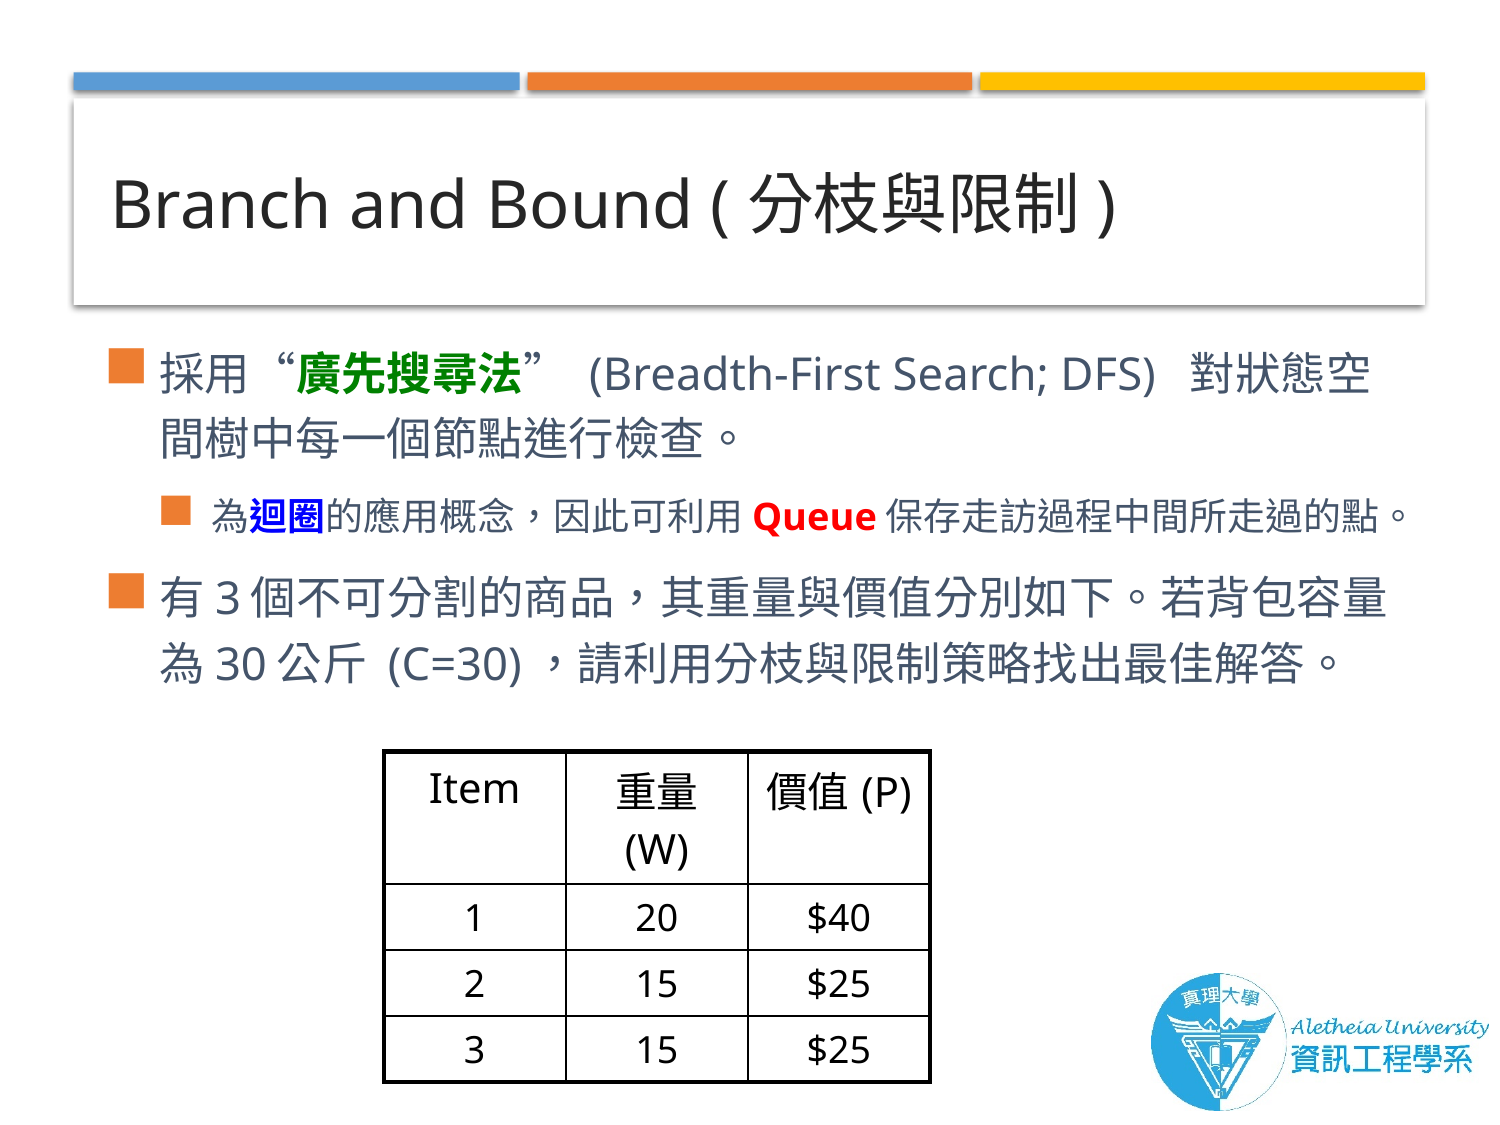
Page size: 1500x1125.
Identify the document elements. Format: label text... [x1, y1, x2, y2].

table_header 價值(P) [749, 754, 928, 883]
table_cell 1 [386, 885, 565, 949]
picture [1151, 973, 1489, 1111]
table_header Item [386, 754, 565, 883]
title Branch and Bound (分枝與限制) [95, 112, 1406, 291]
table_cell $40 [749, 885, 928, 949]
table_cell 3 [386, 1017, 565, 1080]
table_cell $25 [749, 1017, 928, 1080]
table_cell 15 [567, 1017, 747, 1080]
list 採用“廣先搜尋法” (Breadth-First Search; DFS) 對狀態空間樹中每一個節點進行檢查。 為迴圈的應用概念，因此可利用Queue保存走訪過程中間所走過的點。 有3個不可分割的商品，其重量與價值分別如下。若背包容量為30公斤 (C=30)，請利用分枝與限制策略找出最佳解答。 [95, 326, 1406, 728]
table_cell 15 [567, 951, 747, 1015]
table_cell 2 [386, 951, 565, 1015]
table_cell $25 [749, 951, 928, 1015]
table_header 重量 (W) [567, 754, 747, 883]
table_cell 20 [567, 885, 747, 949]
